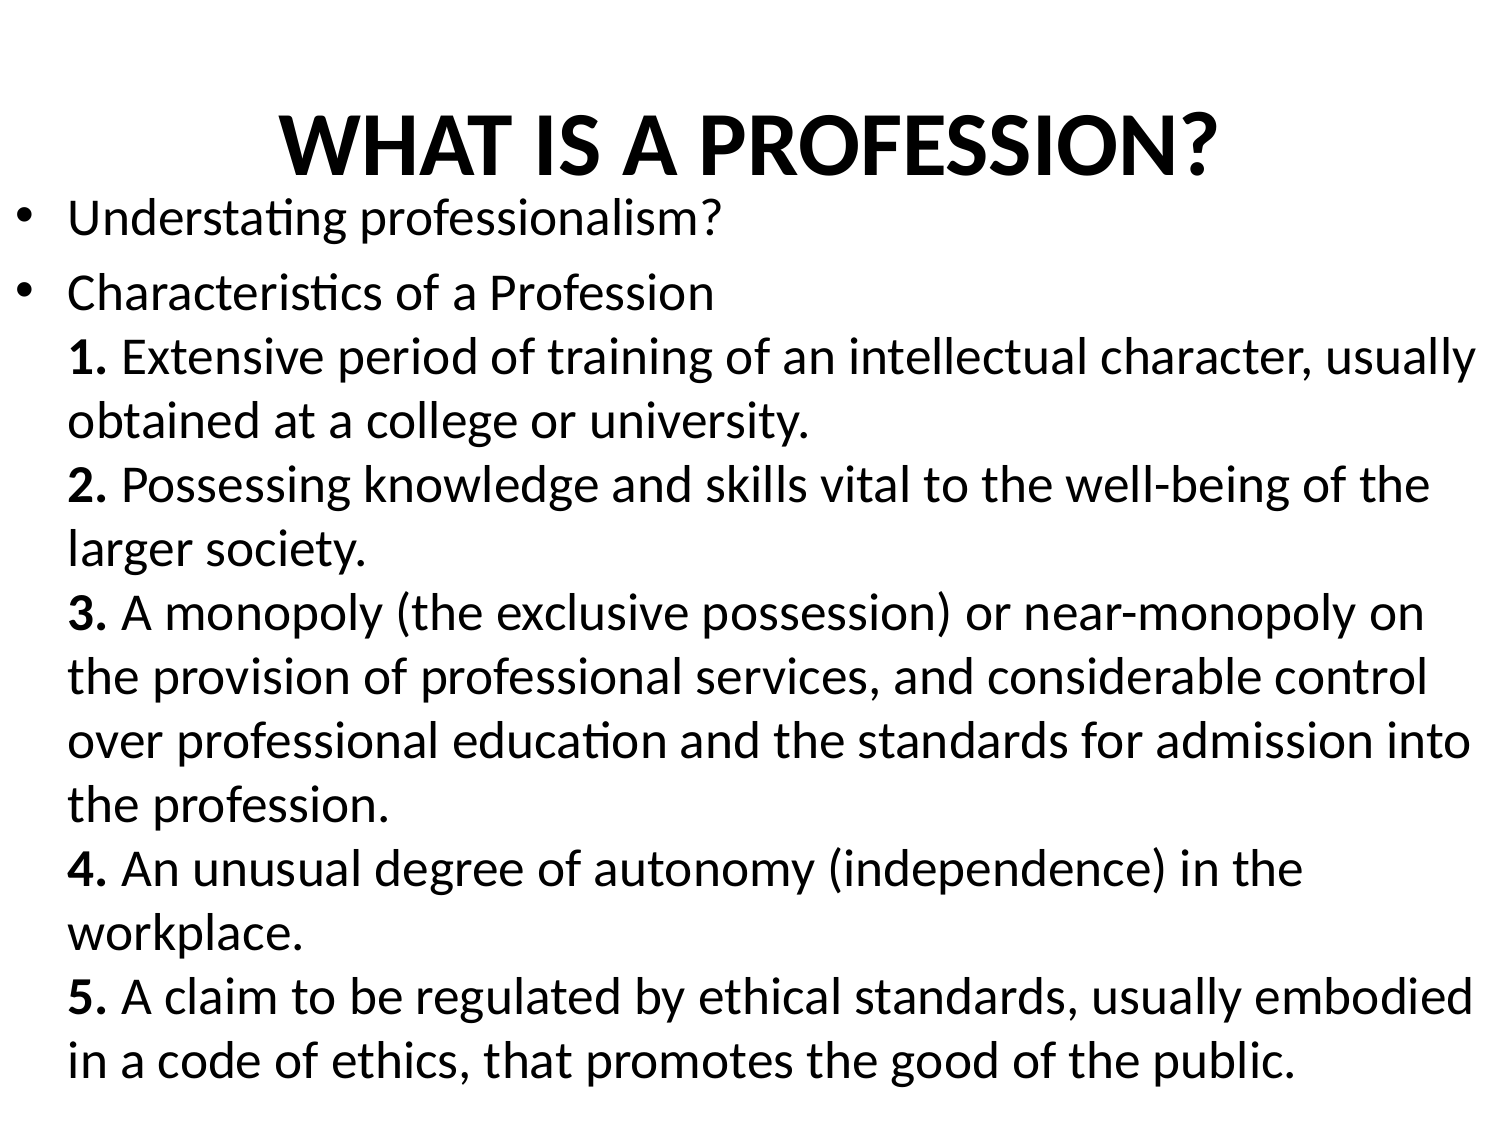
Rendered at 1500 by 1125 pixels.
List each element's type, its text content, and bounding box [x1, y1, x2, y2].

list Understating professionalism? Characteristics of a Profession 1. Extensive period of training of an intellectual character, usually obtained at a college or university. 2. Possessing knowledge and skills vital to the well-being of the larger society. 3. A monopoly (the exclusive possession) or near-monopoly on the provision of professional services, and considerable control over professional education and the standards for admission into the profession. 4. An unusual degree of autonomy (independence) in the workplace. 5. A claim to be regulated by ethical standards, usually embodied in a code of ethics, that promotes the good of the public. [0, 174, 1500, 1113]
title WHAT IS A PROFESSION? [75, 45, 1425, 174]
